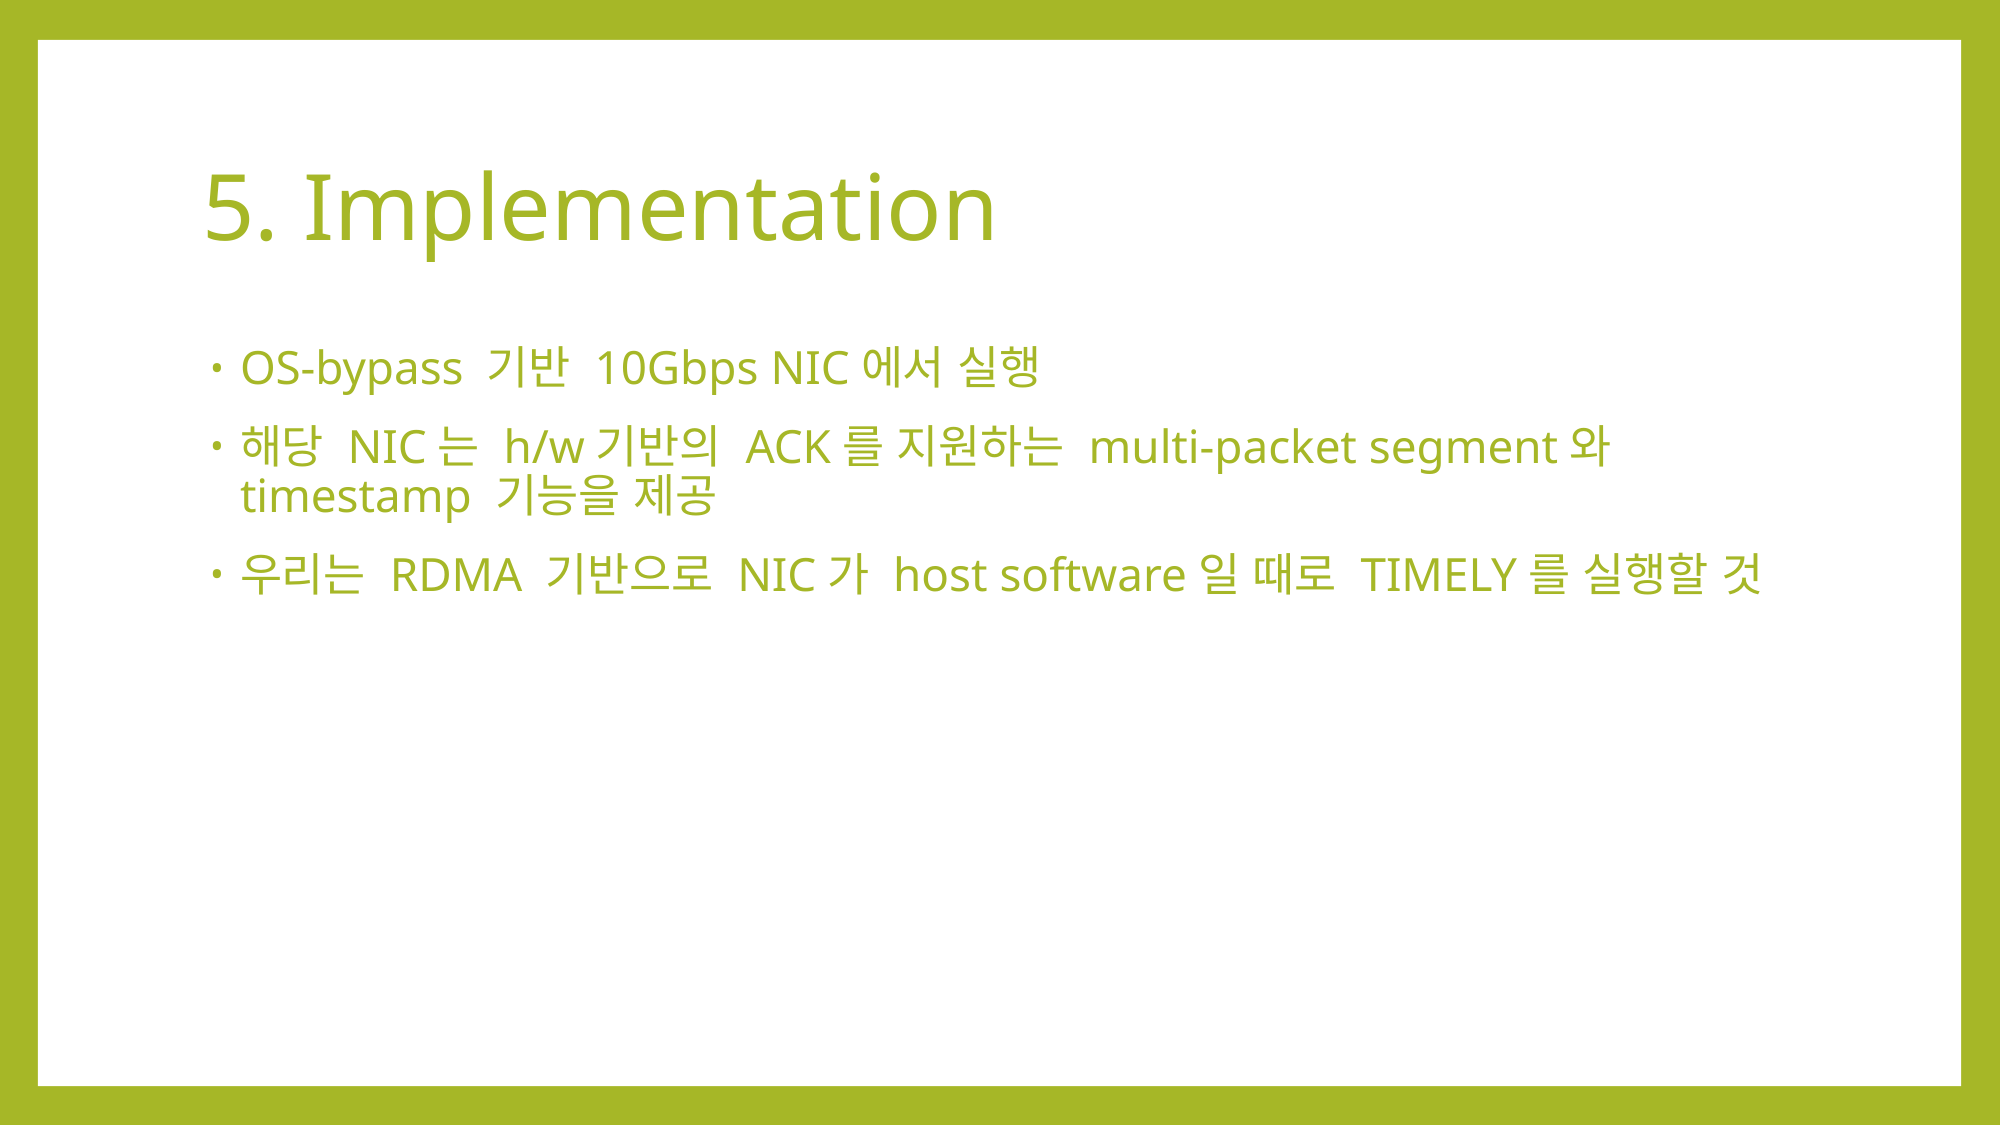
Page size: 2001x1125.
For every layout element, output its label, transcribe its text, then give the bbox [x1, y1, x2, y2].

title 5. Implementation [187, 99, 1808, 323]
list OS-bypass 기반 10Gbps NIC에서 실행 해당 NIC는 h/w기반의 ACK를 지원하는 multi-packet segment와 timestamp 기능을 제공 우리는 RDMA 기반으로 NIC가 host software일 때로 TIMELY를 실행할 것 [187, 337, 1808, 1000]
